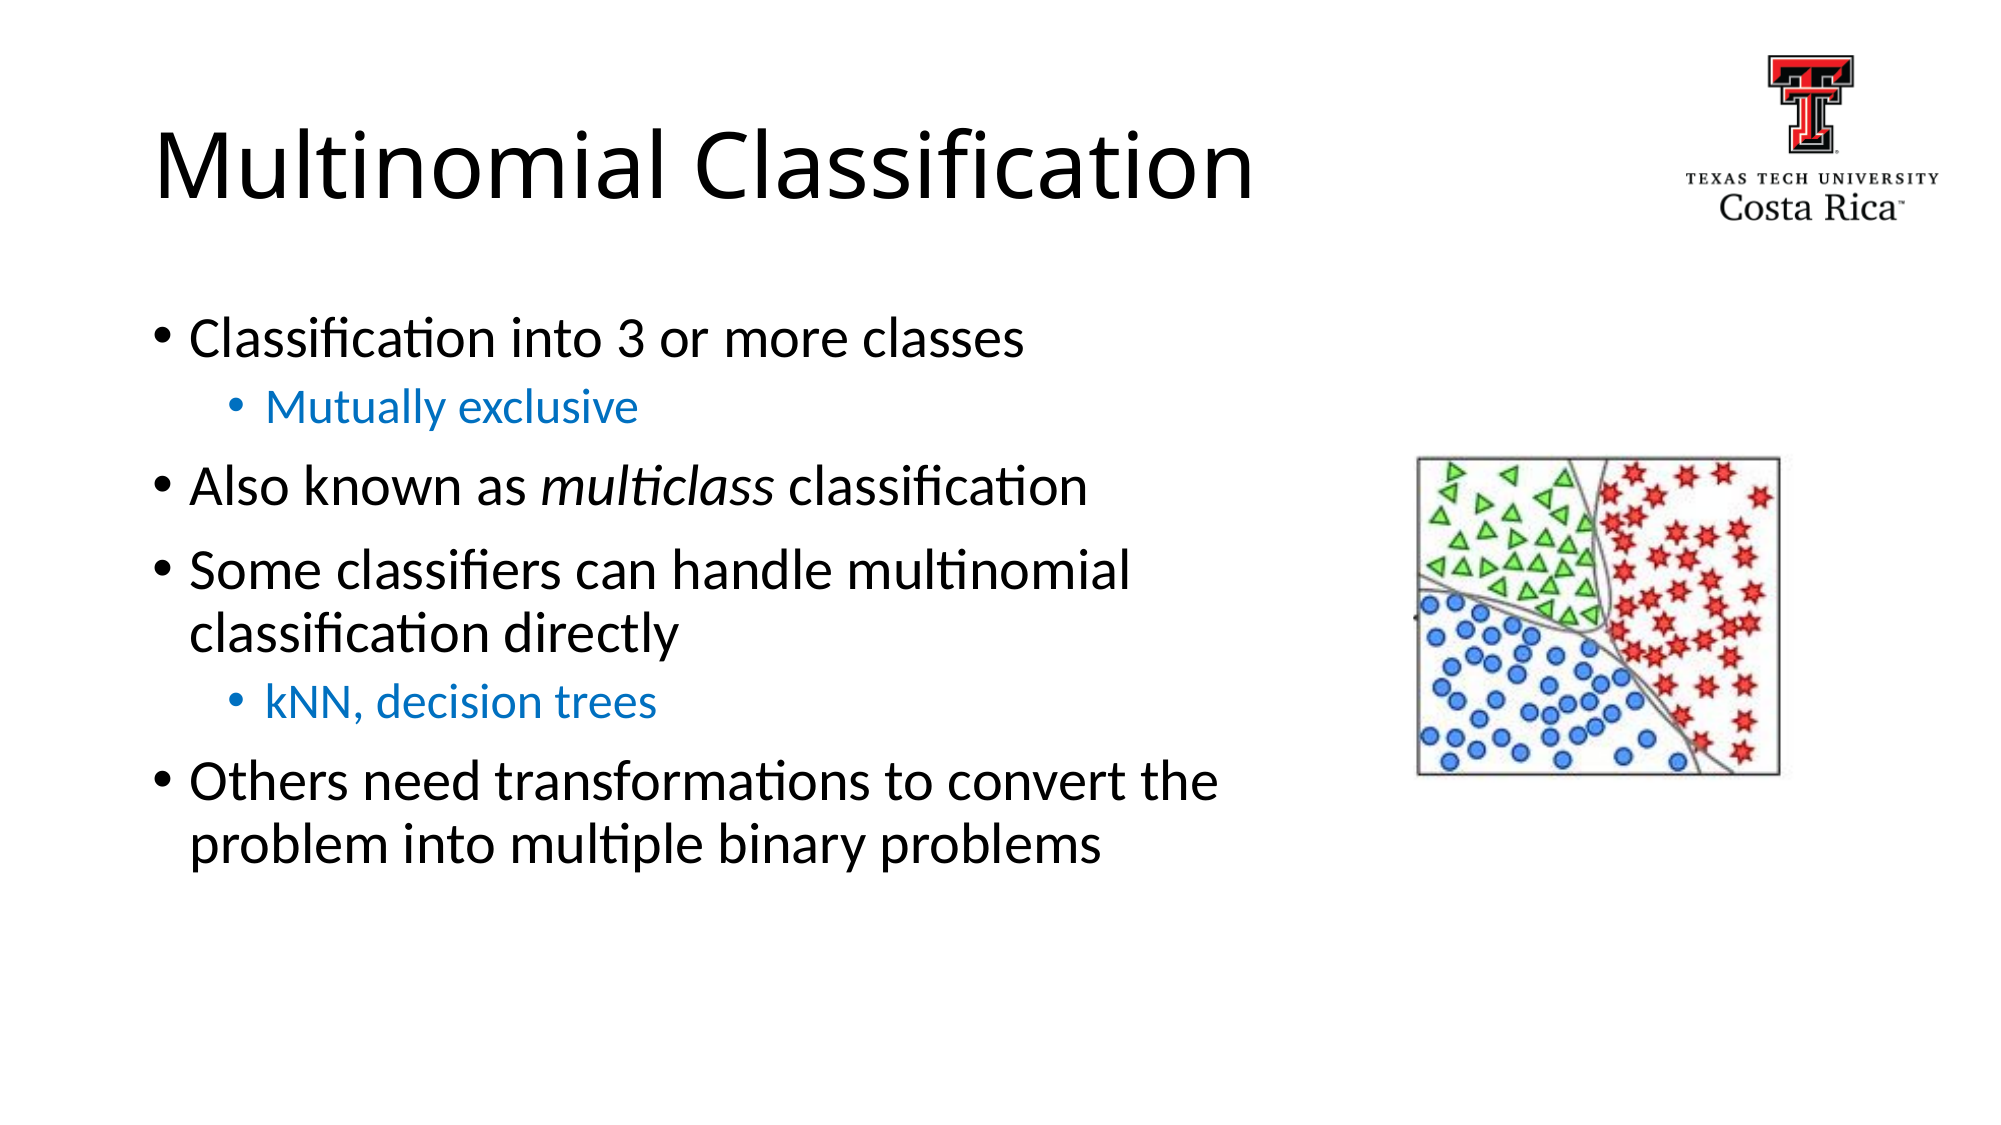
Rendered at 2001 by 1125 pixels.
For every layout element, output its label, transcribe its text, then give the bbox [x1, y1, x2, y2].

list Classification into 3 or more classes Mutually exclusive Also known as multiclass classification Some classifiers can handle multinomial classification directly kNN, decision trees Others need transformations to convert the problem into multiple binary problems [137, 299, 1346, 1014]
picture [1664, 30, 1964, 251]
title Multinomial Classification [137, 59, 1863, 278]
picture [1413, 430, 1800, 799]
